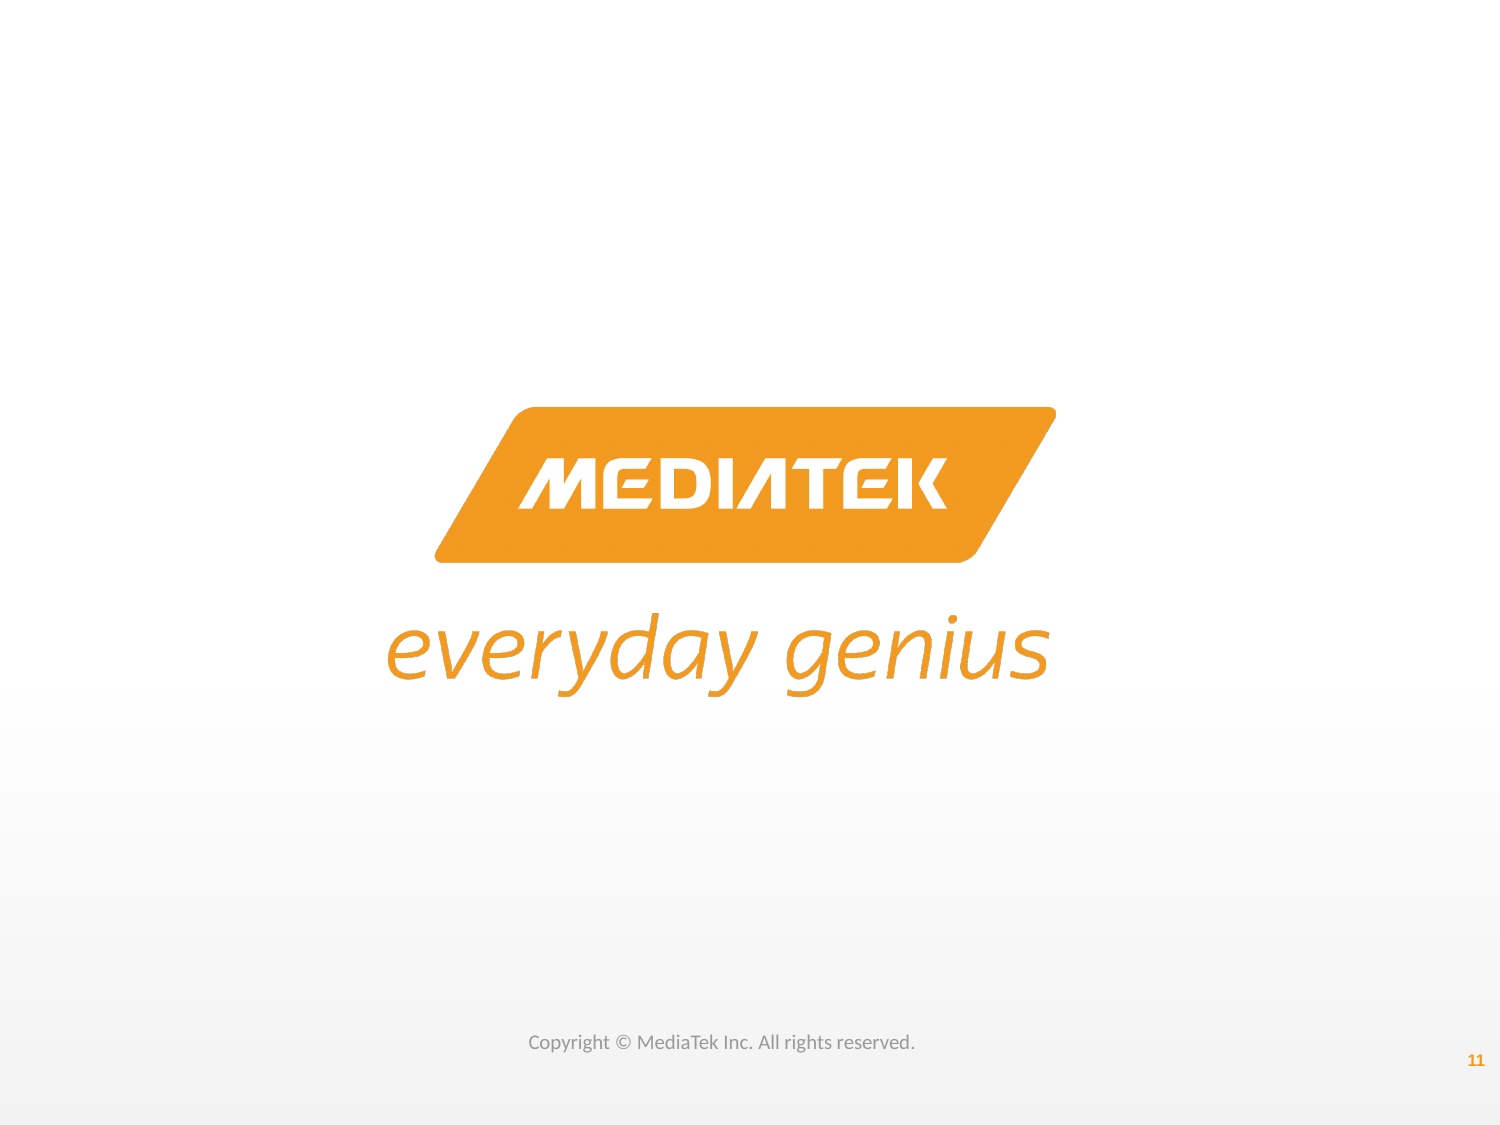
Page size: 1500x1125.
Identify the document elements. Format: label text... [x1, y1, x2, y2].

slide_number 10 [1326, 1029, 1500, 1090]
picture [388, 407, 1056, 697]
